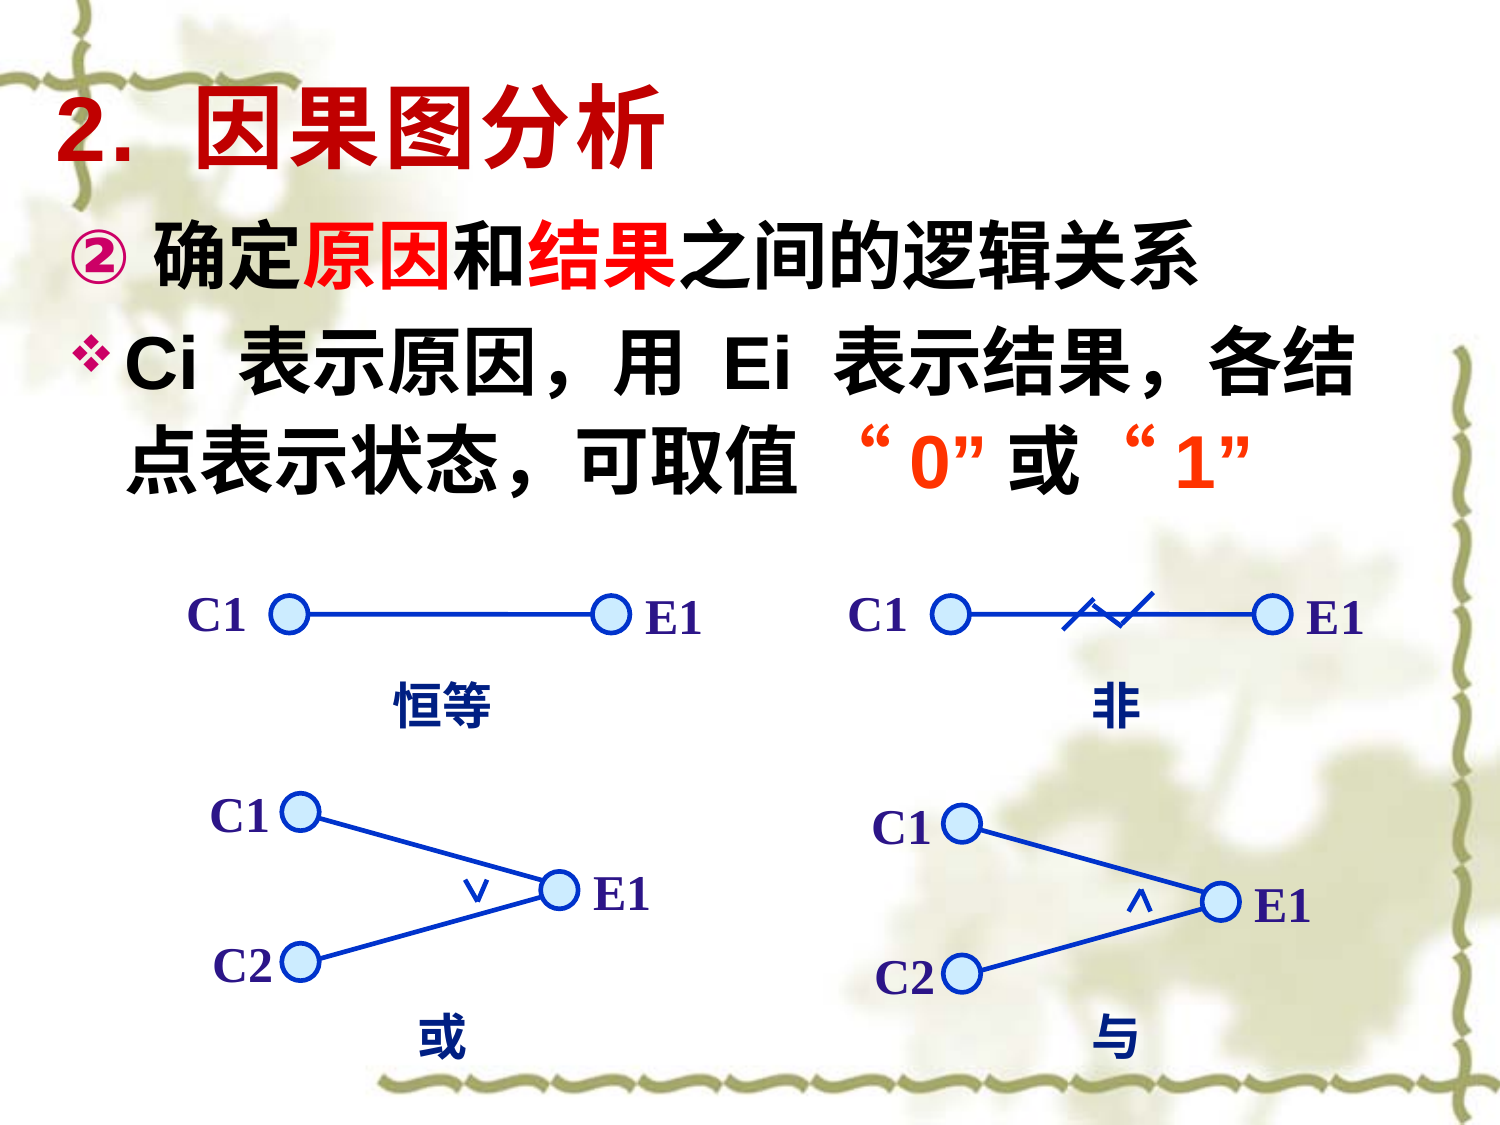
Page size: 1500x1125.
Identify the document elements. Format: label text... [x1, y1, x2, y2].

picture [0, 0, 1500, 1125]
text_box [170, 573, 720, 653]
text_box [832, 573, 1381, 653]
title 2. 因果图分析 [40, 30, 1443, 219]
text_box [194, 774, 667, 1001]
text_box 恒等 [336, 668, 550, 740]
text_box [855, 786, 1329, 1012]
list 确定原因和结果之间的逻辑关系 Ci 表示原因，用 Ei 表示结果，各结点表示状态，可取值 “0”或“1” [52, 195, 1448, 1065]
text_box 与 [1009, 1019, 1223, 1071]
text_box 或 [336, 1009, 550, 1071]
text_box 非 [1009, 668, 1223, 740]
